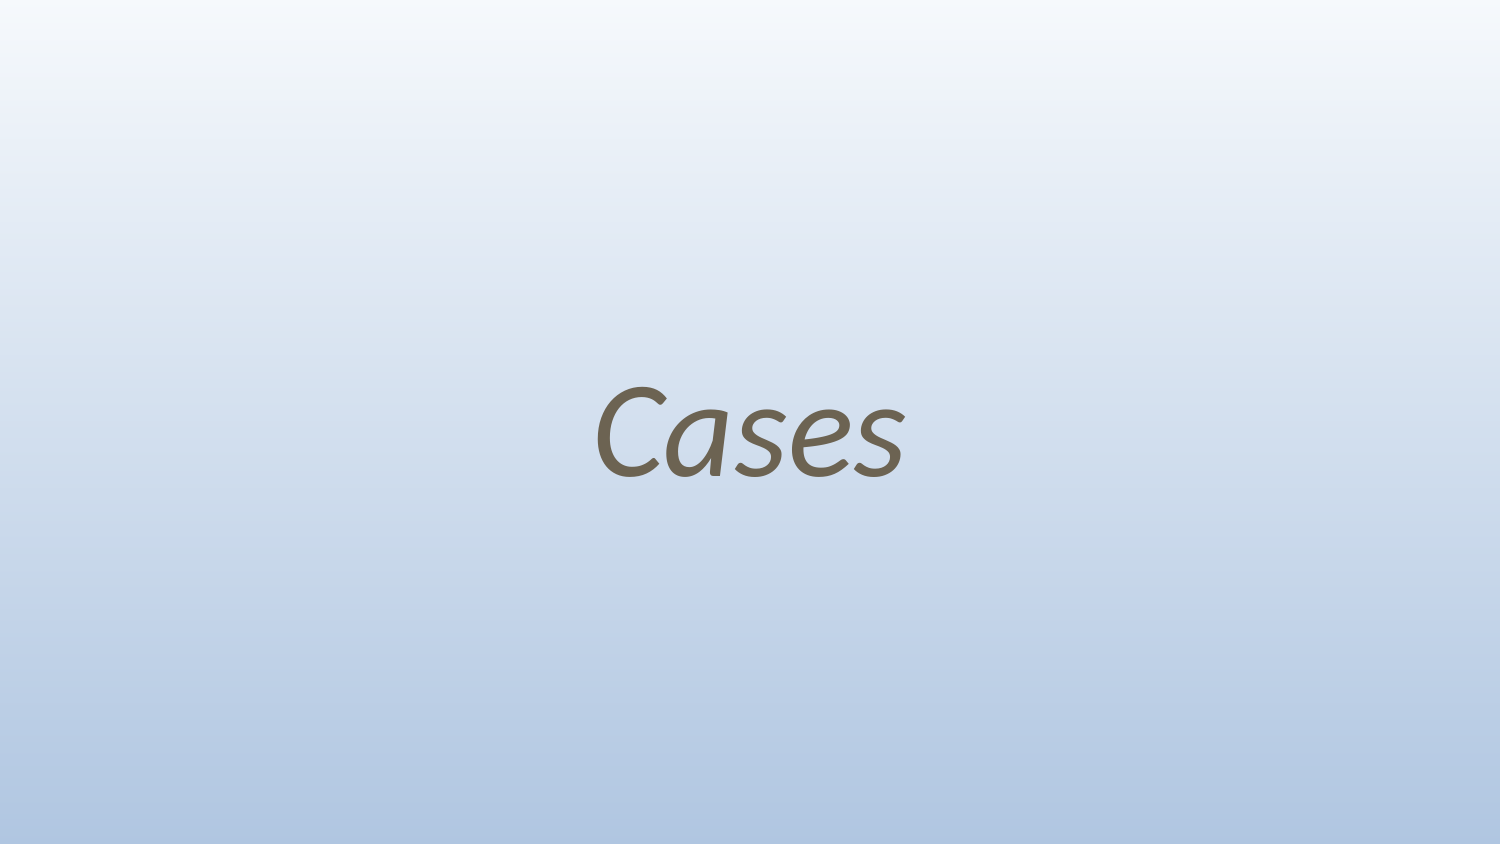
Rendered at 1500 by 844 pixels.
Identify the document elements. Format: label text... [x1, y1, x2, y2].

list Cases [75, 143, 1425, 701]
